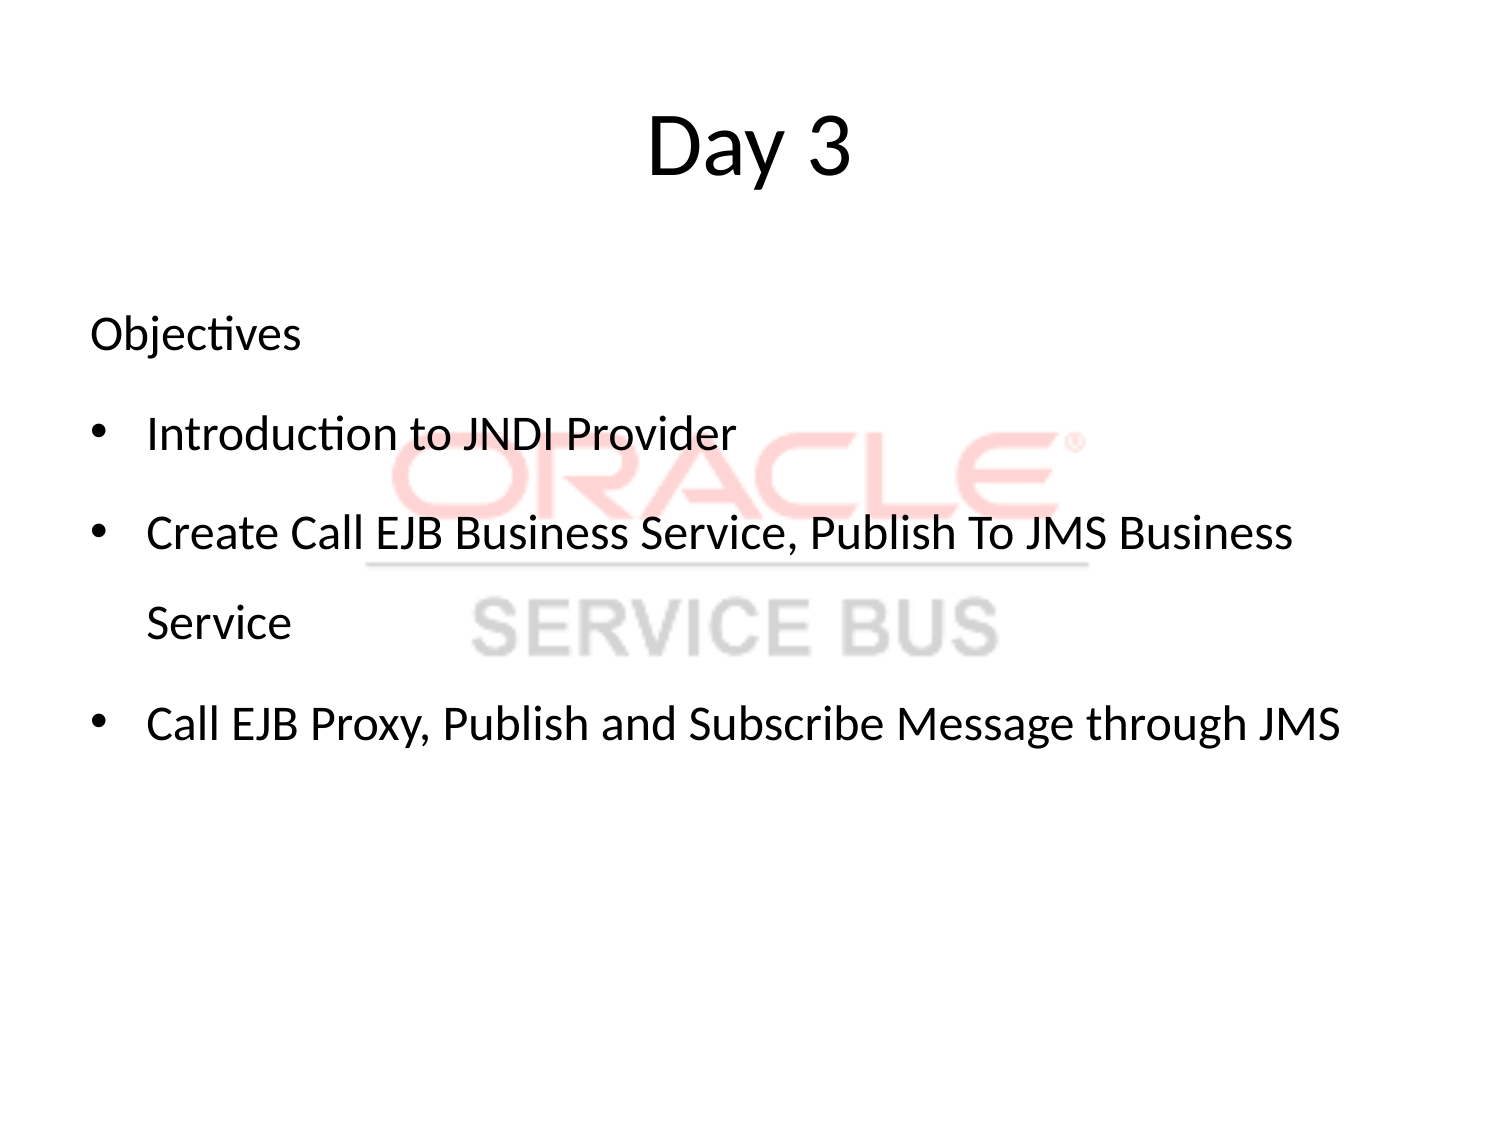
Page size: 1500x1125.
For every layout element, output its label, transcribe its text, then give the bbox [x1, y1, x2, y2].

picture [299, 237, 1163, 884]
list Objectives Introduction to JNDI Provider Create Call EJB Business Service, Publish To JMS Business Service Call EJB Proxy, Publish and Subscribe Message through JMS [75, 262, 1425, 1005]
title Day 3 [75, 45, 1425, 233]
